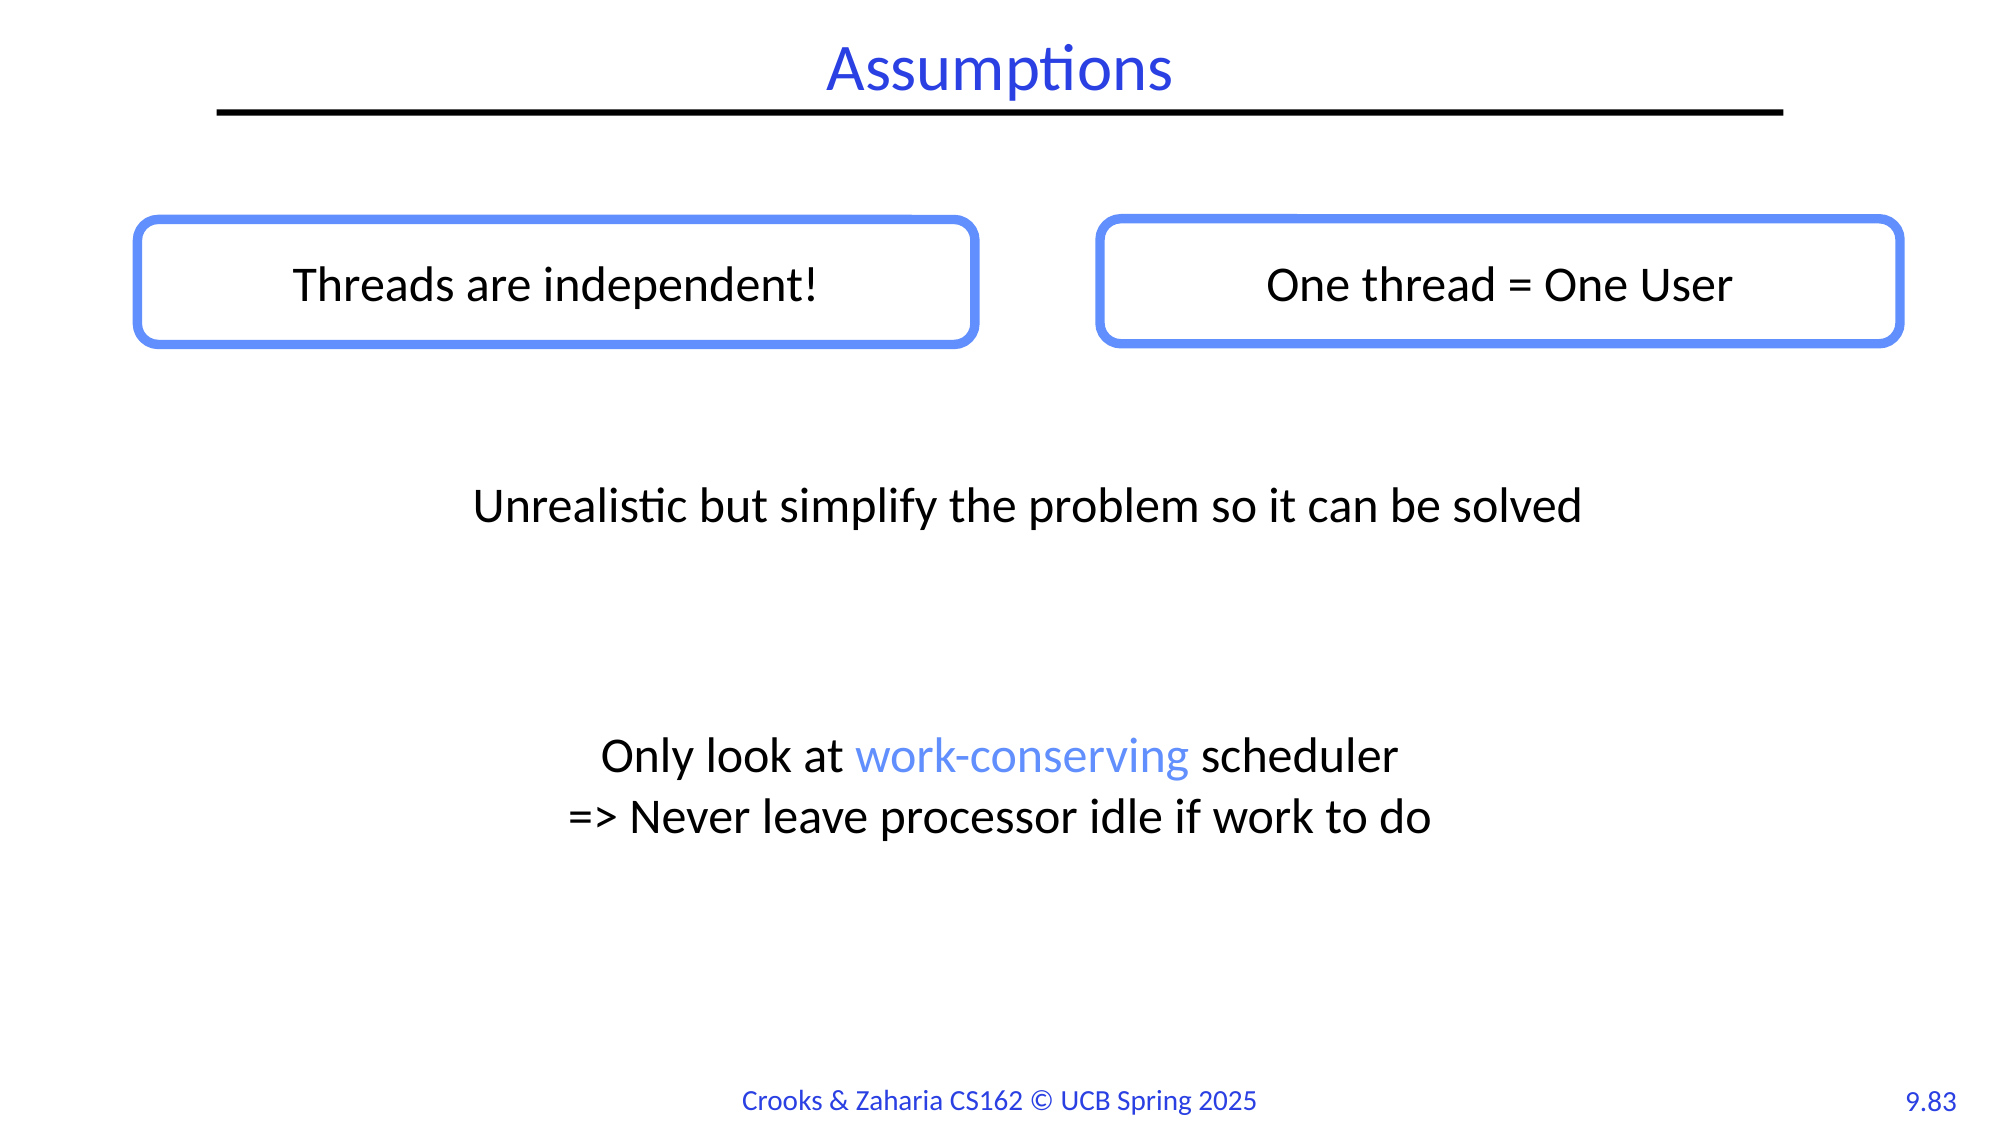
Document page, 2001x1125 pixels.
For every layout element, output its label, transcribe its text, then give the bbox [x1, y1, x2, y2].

text_box Threads are independent! [137, 219, 975, 345]
text_box Only look at work-conserving scheduler => Never leave processor idle if work to do [43, 724, 1957, 863]
text_box Unrealistic but simplify the problem so it can be solved [450, 474, 1607, 613]
title Assumptions [216, 24, 1784, 113]
text_box One thread = One User [1099, 218, 1901, 344]
